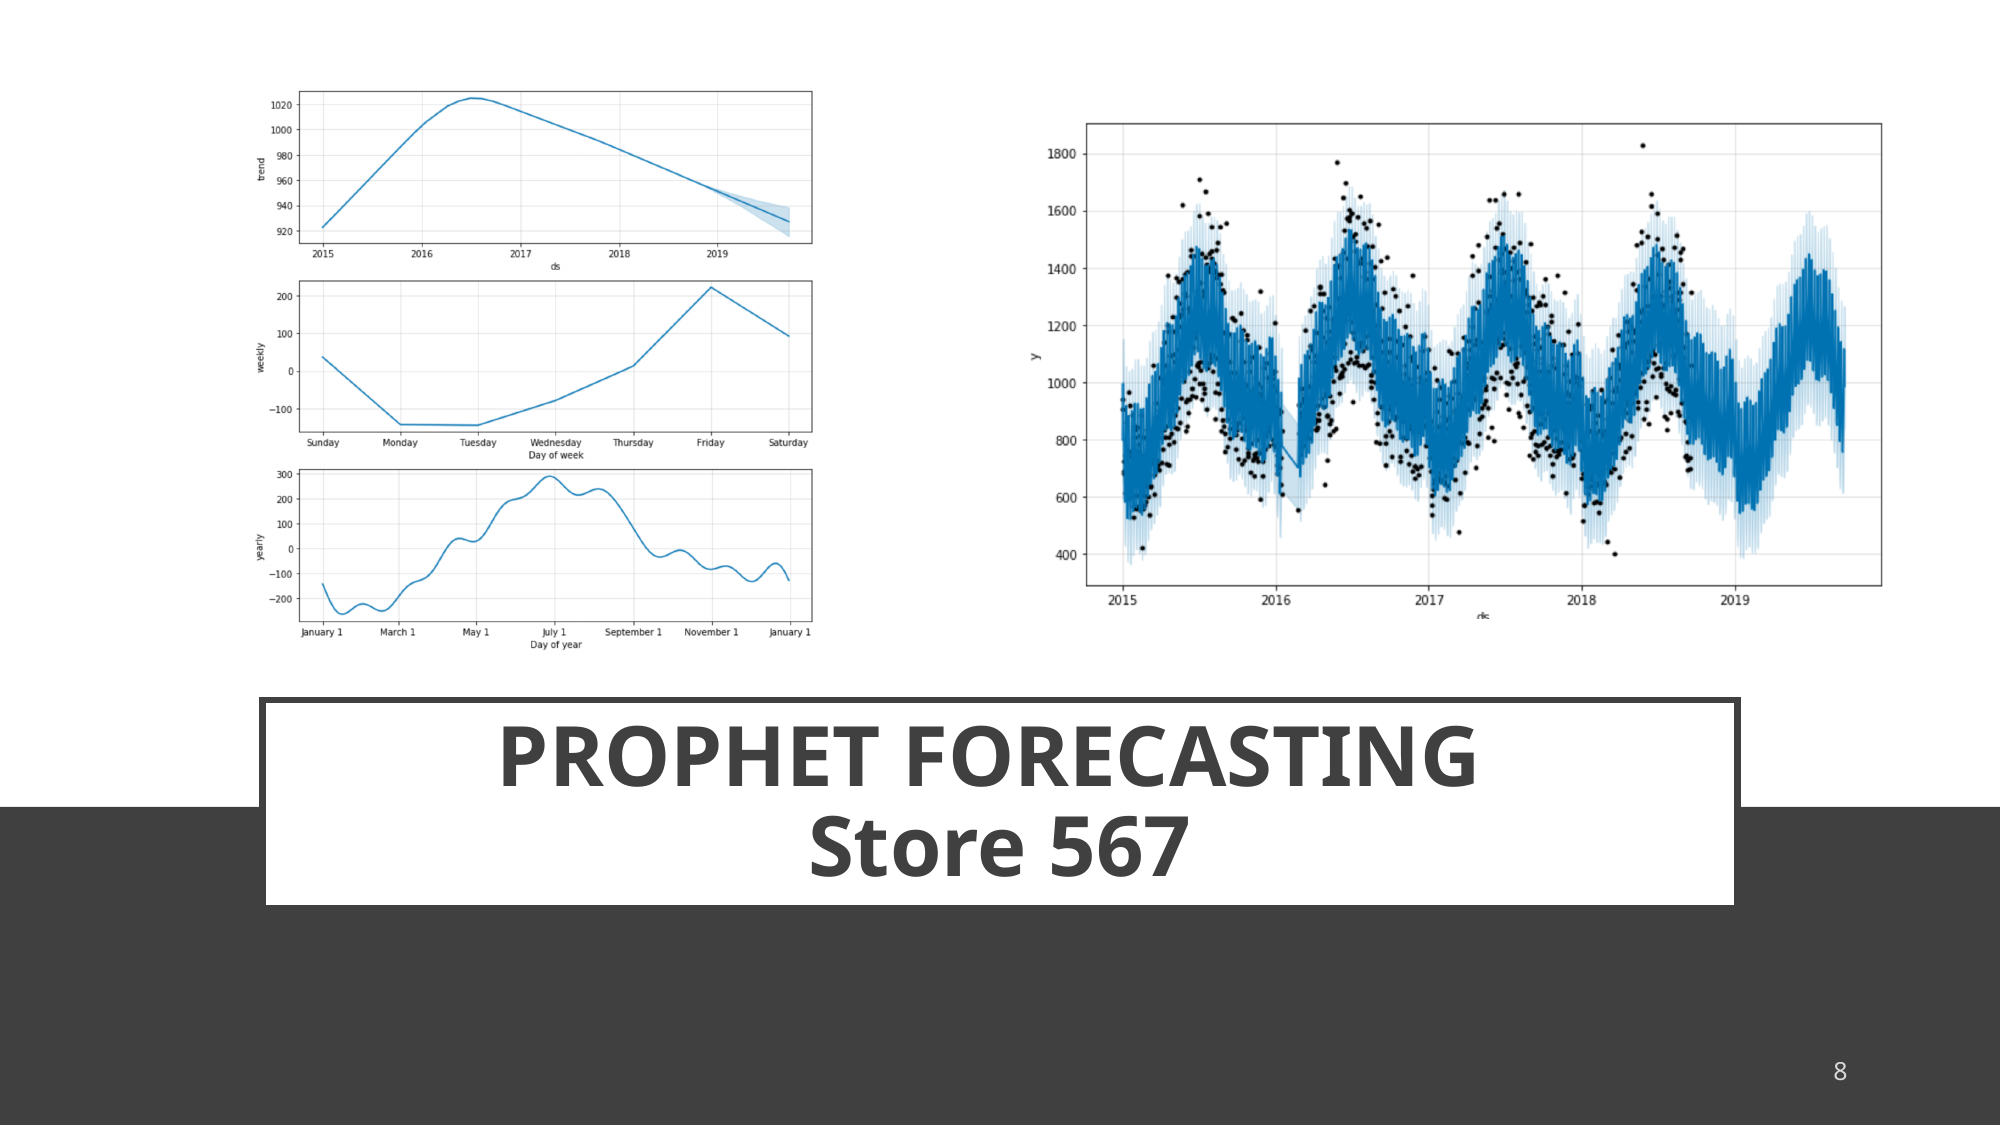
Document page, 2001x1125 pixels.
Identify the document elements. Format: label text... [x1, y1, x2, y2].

text_box [0, 806, 2000, 1125]
text_box PROPHET FORECASTING Store 567 [262, 700, 1738, 908]
slide_number 8 [1412, 1042, 1863, 1103]
picture [248, 76, 831, 658]
picture [1026, 115, 1899, 619]
